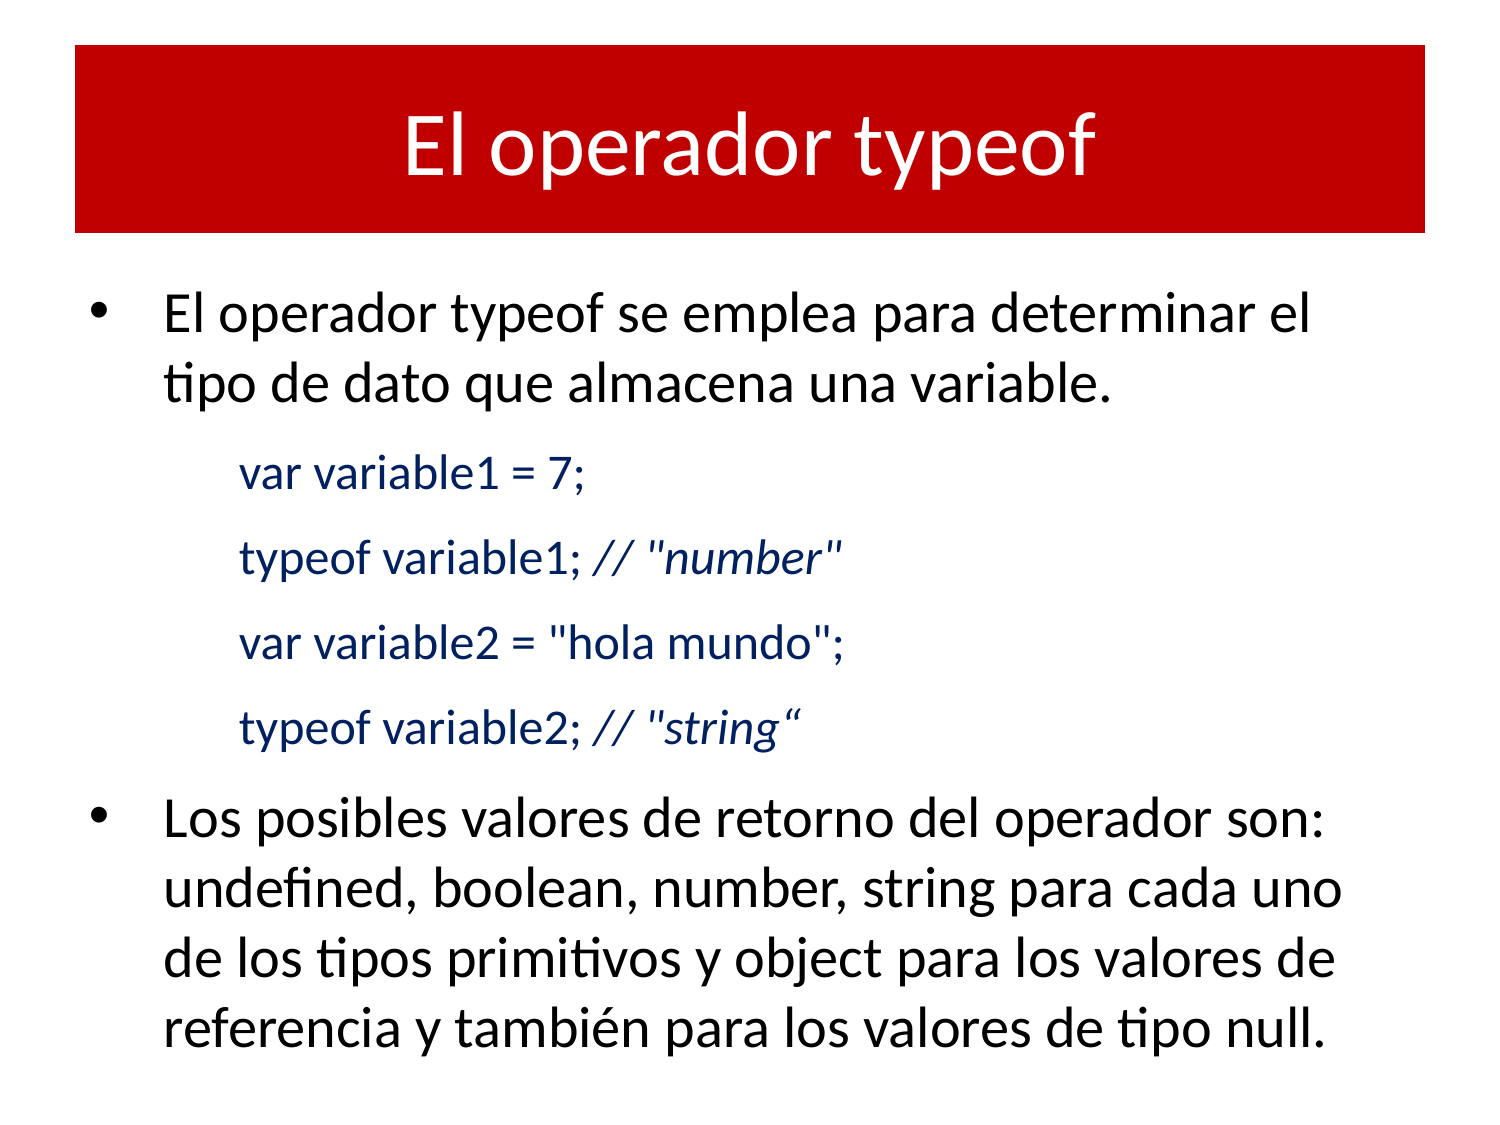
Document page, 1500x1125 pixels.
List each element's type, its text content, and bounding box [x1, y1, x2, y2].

text_box El operador typeof se emplea para determinar el tipo de dato que almacena una variable. var variable1 = 7; typeof variable1; // "number" var variable2 = "hola mundo"; typeof variable2; // "string“ Los posibles valores de retorno del operador son: undefined, boolean, number, string para cada uno de los tipos primitivos y object para los valores de referencia y también para los valores de tipo null. [74, 267, 1409, 1067]
title El operador typeof [75, 45, 1425, 233]
